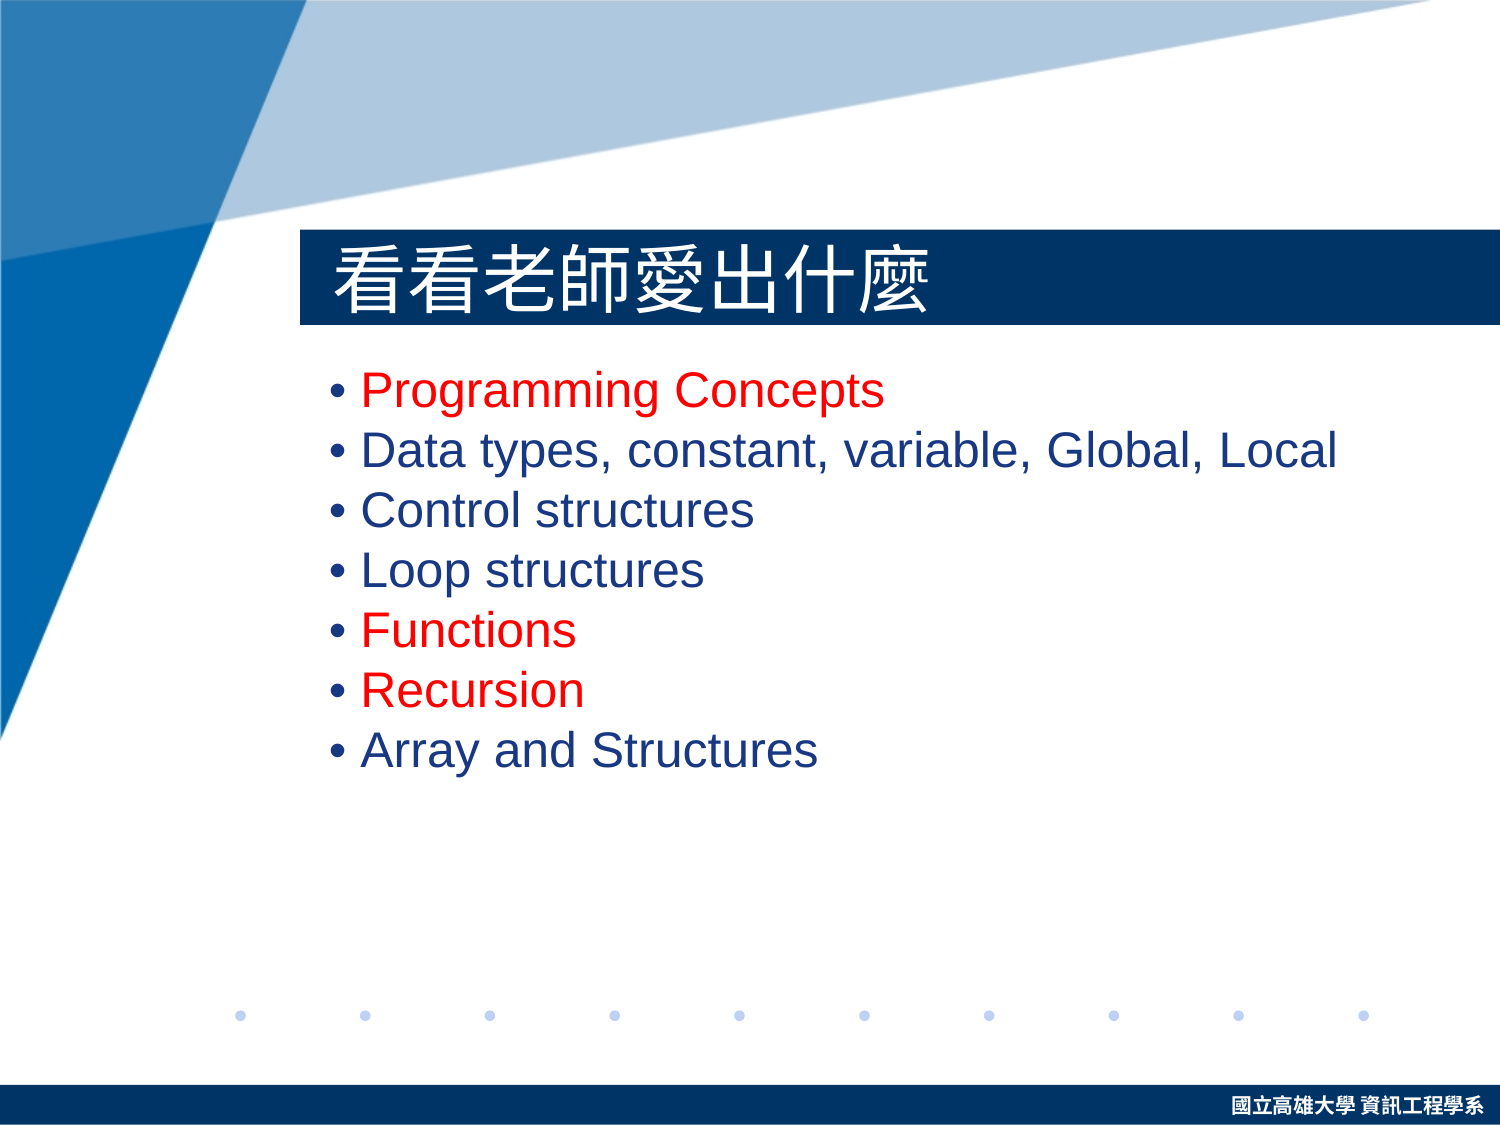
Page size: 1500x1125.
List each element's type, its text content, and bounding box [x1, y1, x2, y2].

picture [0, 0, 1500, 842]
title 看看老師愛出什麼 [300, 229, 1500, 325]
text_box • Programming Concepts • Data types, constant, variable, Global, Local • Control structures • Loop structures • Functions • Recursion • Array and Structures [300, 349, 1475, 1013]
